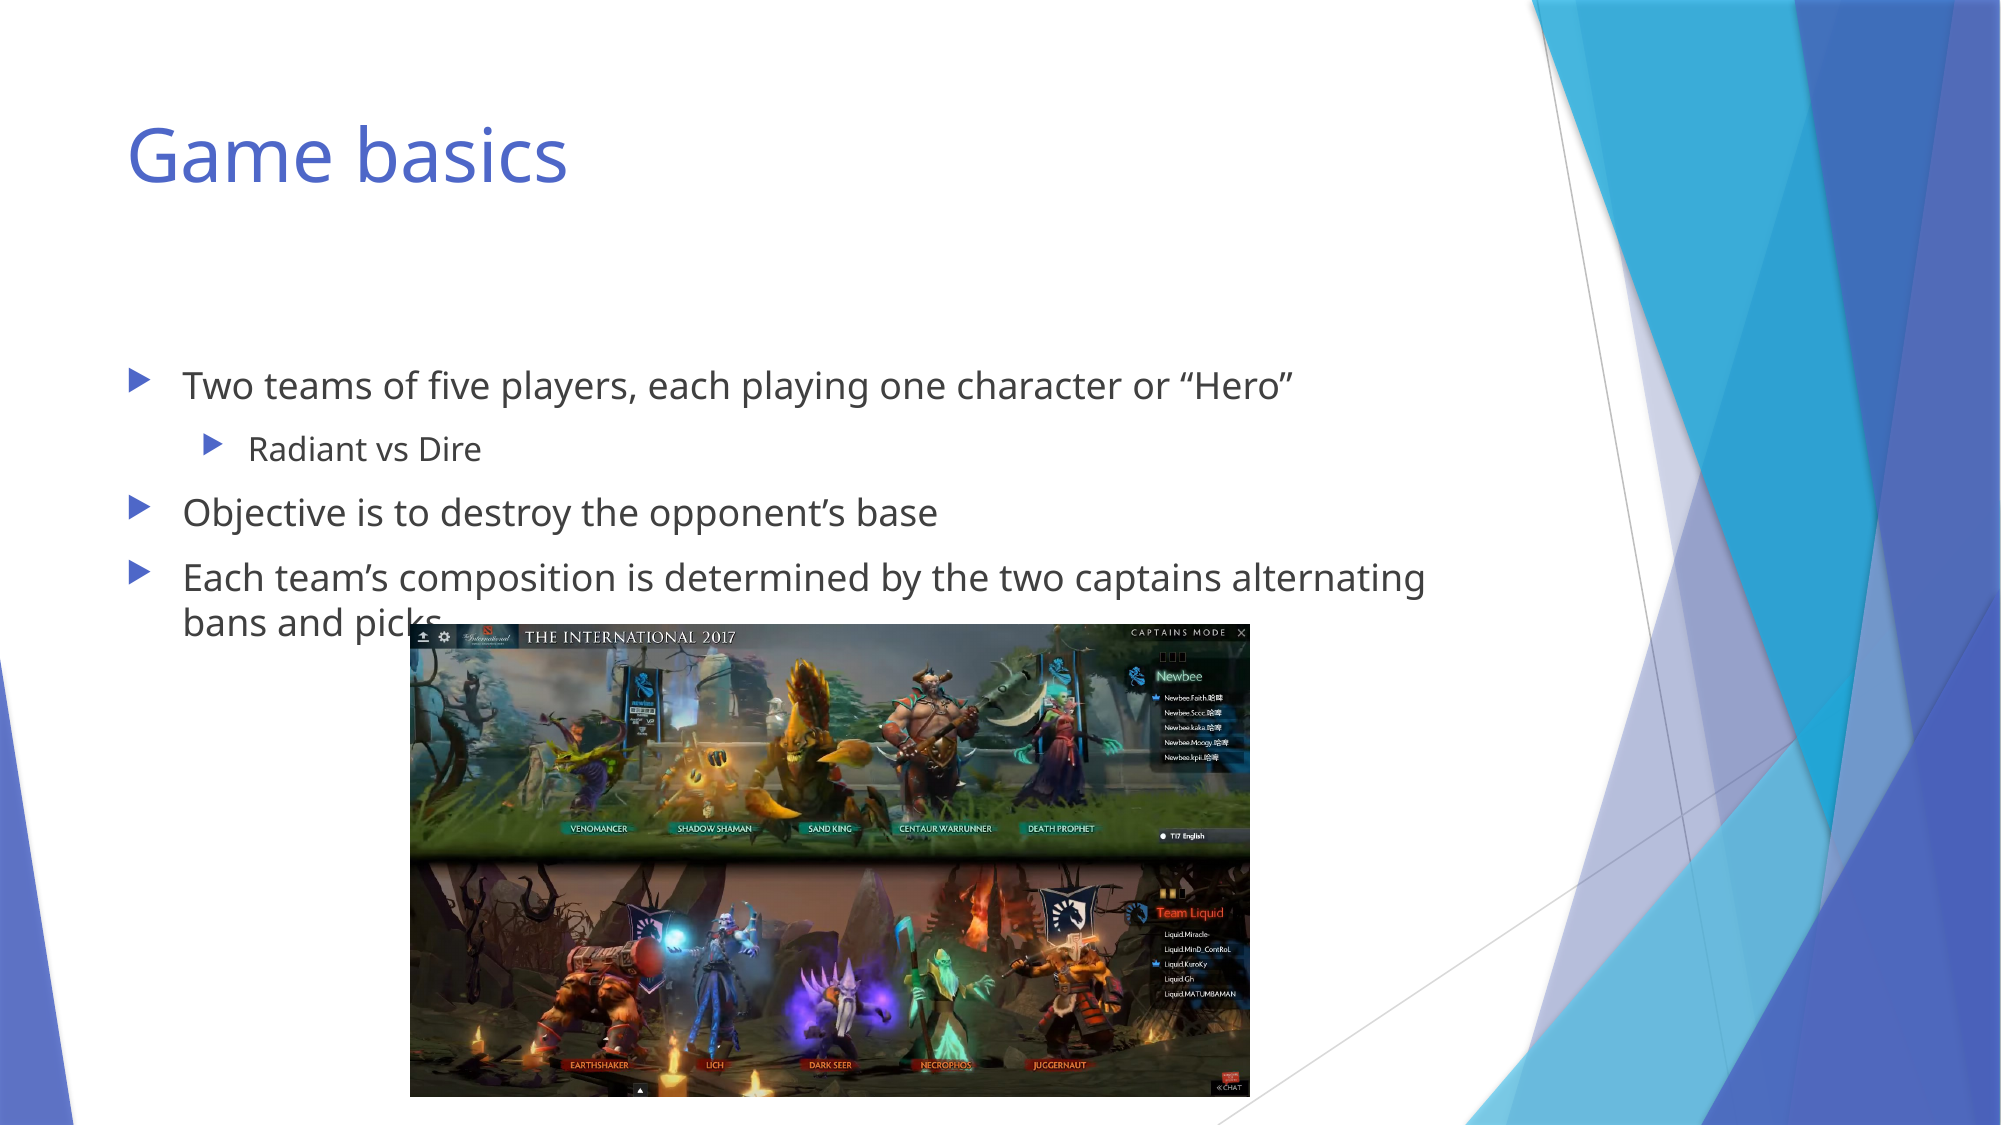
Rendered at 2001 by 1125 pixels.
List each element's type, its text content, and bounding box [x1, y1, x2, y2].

title Game basics [111, 99, 1522, 317]
list Two teams of five players, each playing one character or “Hero” Radiant vs Dire Objective is to destroy the opponent’s base Each team’s composition is determined by the two captains alternating bans and picks [111, 354, 1522, 992]
picture [409, 624, 1250, 1098]
